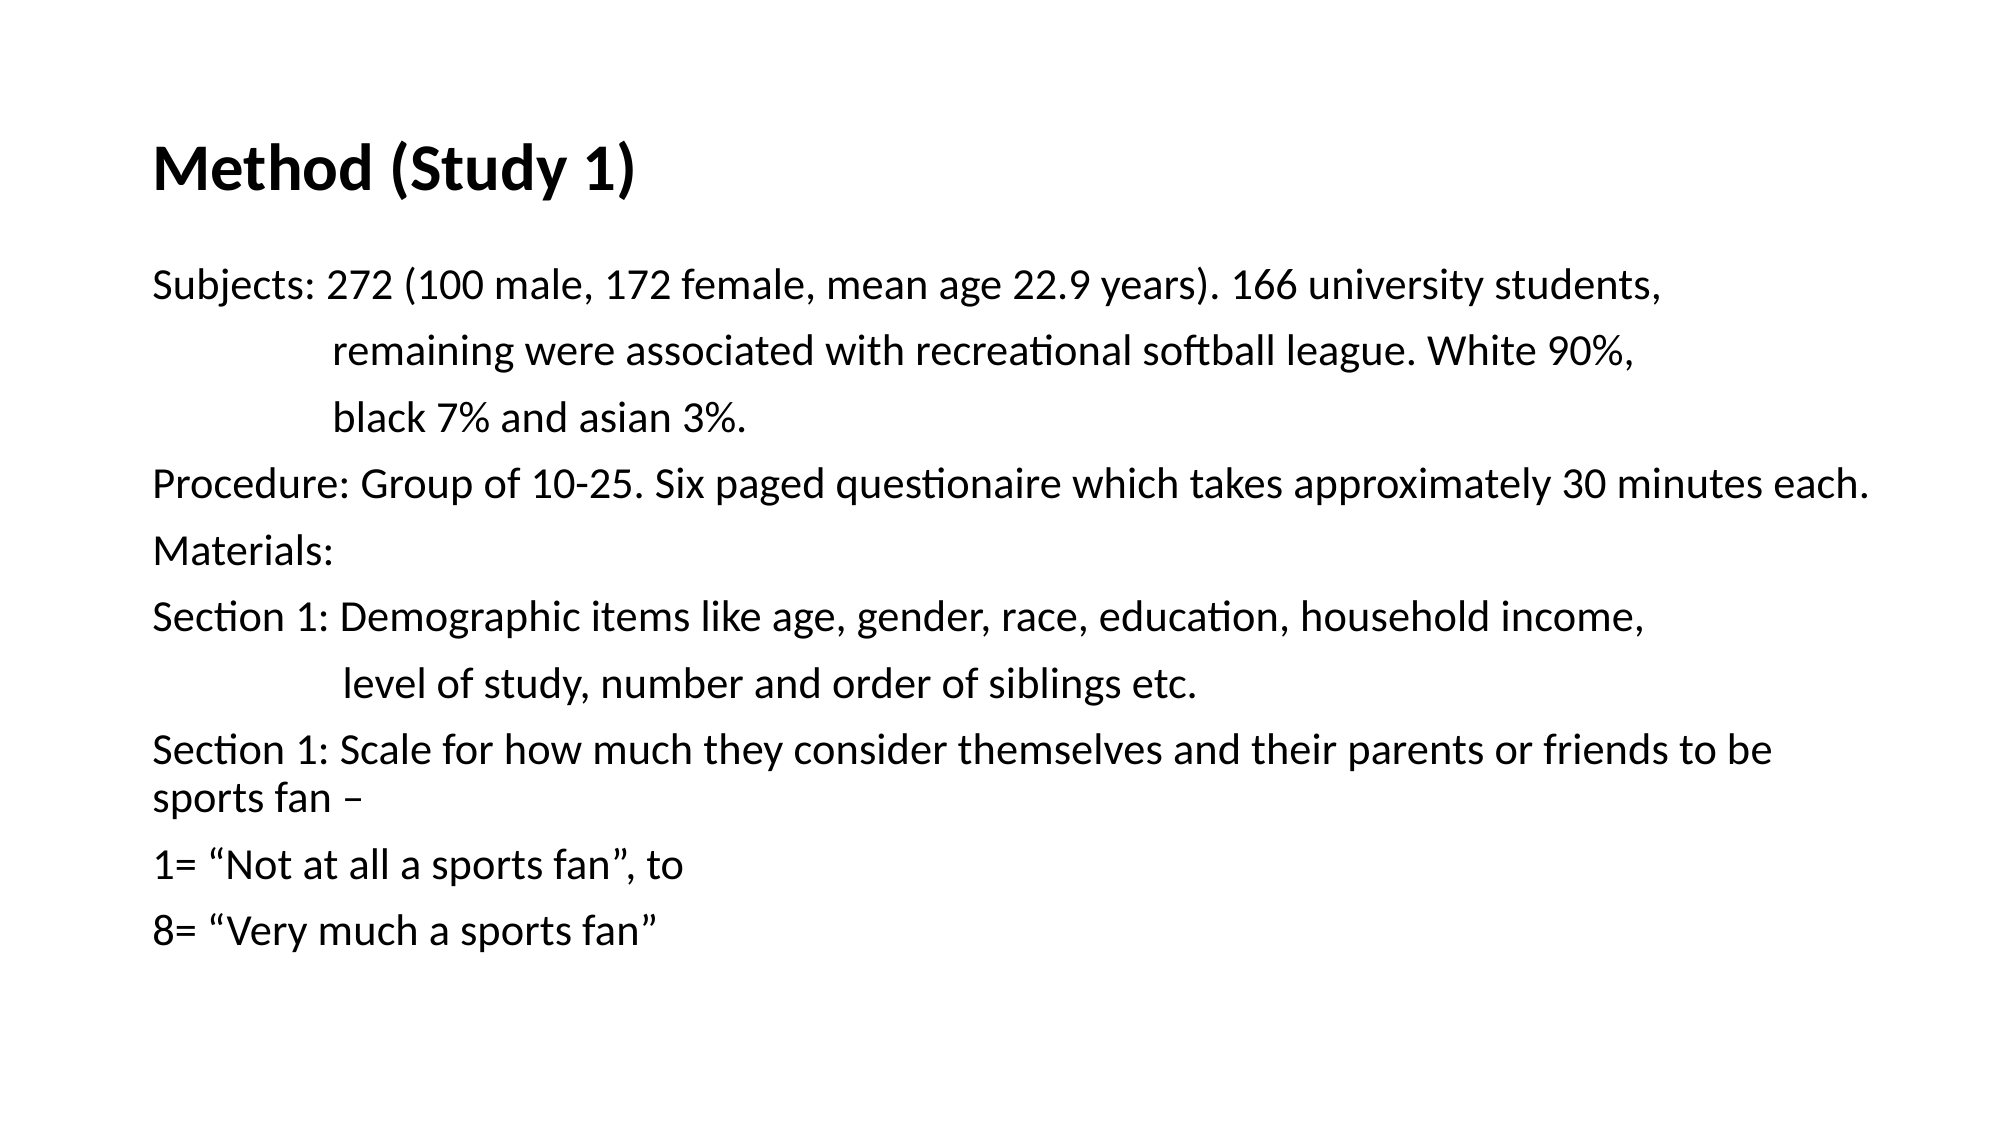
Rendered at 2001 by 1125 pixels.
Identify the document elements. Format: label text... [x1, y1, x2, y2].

title Method (Study 1) [137, 59, 1863, 253]
list Subjects: 272 (100 male, 172 female, mean age 22.9 years). 166 university students, remaining were associated with recreational softball league. White 90%, black 7% and asian 3%. Procedure: Group of 10-25. Six paged questionaire which takes approximately 30 minutes each. Materials: Section 1: Demographic items like age, gender, race, education, household income, level of study, number and order of siblings etc. Section 1: Scale for how much they consider themselves and their parents or friends to be sports fan – 1= “Not at all a sports fan”, to 8= “Very much a sports fan” [137, 253, 1893, 1015]
